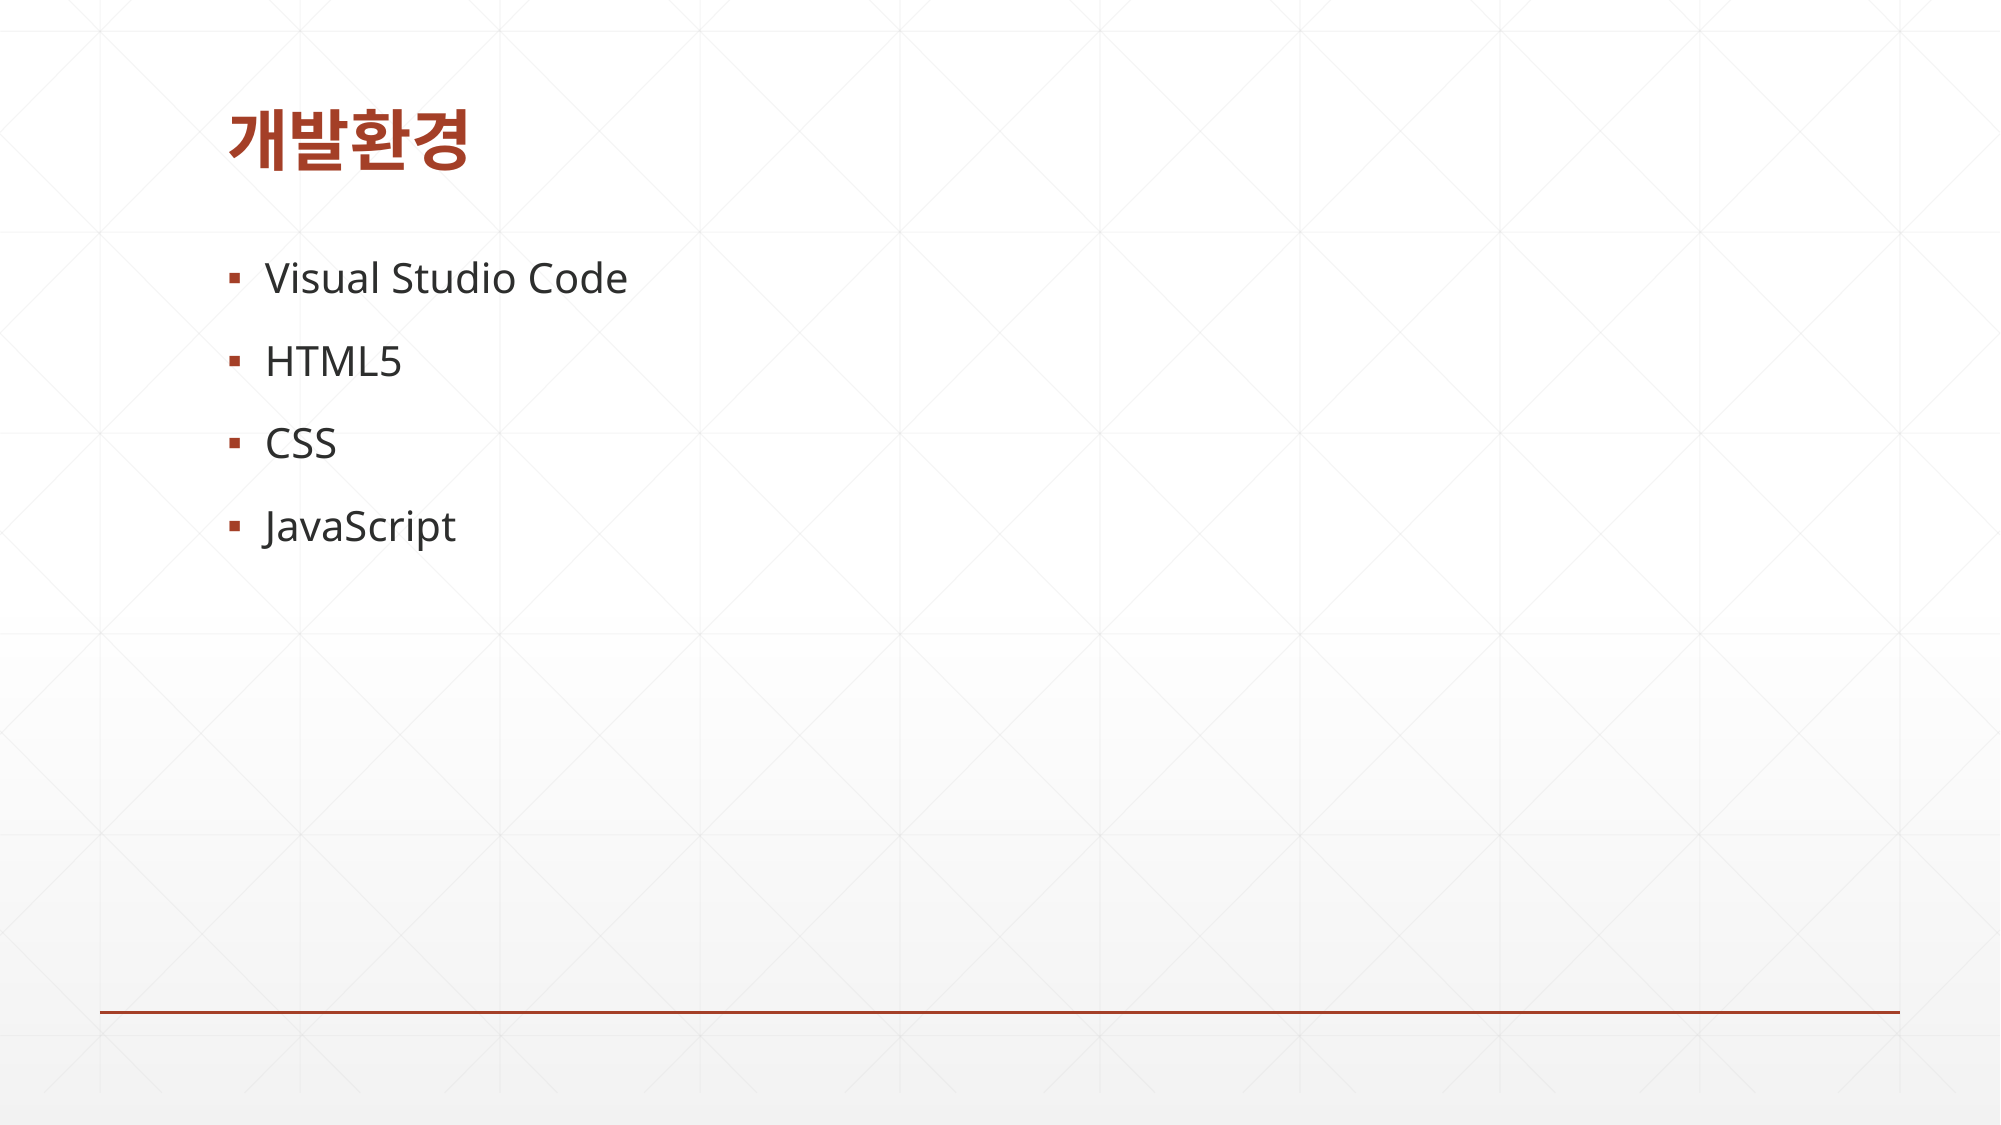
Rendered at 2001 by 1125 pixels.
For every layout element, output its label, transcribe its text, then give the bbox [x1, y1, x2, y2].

list Visual Studio Code HTML5 CSS JavaScript [212, 249, 1788, 875]
title 개발환경 [212, 0, 1788, 188]
